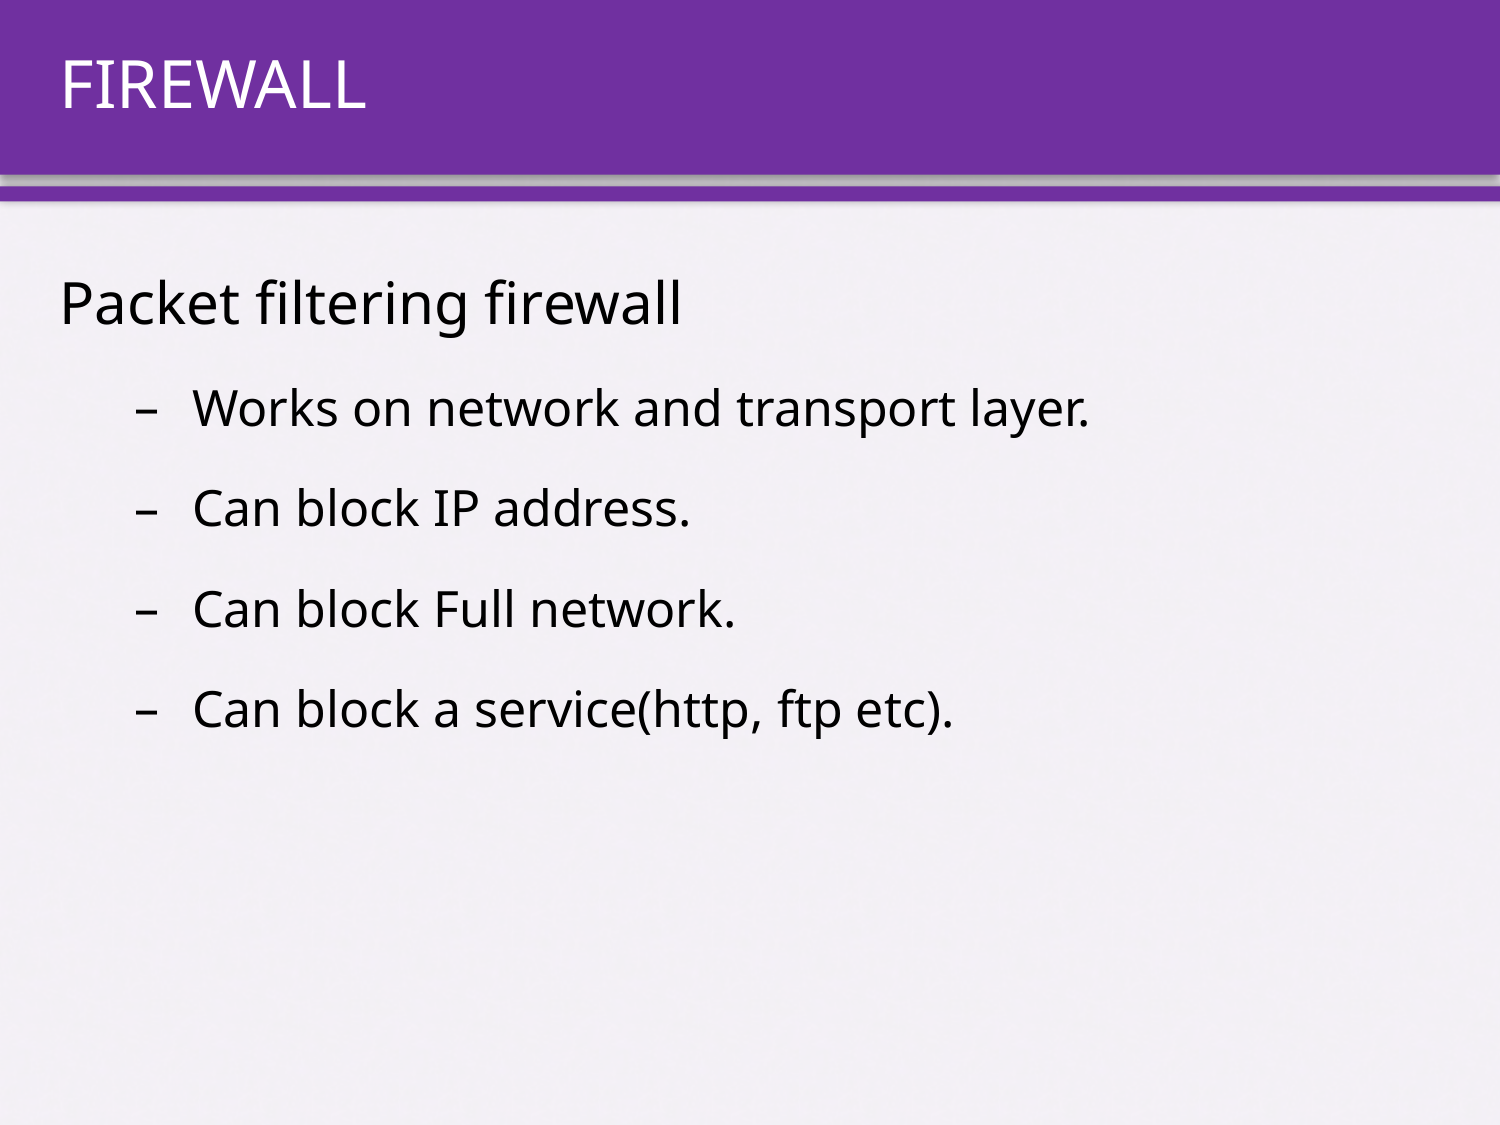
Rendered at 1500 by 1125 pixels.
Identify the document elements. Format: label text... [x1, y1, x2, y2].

list Packet filtering firewall Works on network and transport layer. Can block IP address. Can block Full network. Can block a service(http, ftp etc). [44, 223, 1464, 1043]
title FIREWALL [44, 0, 1464, 175]
